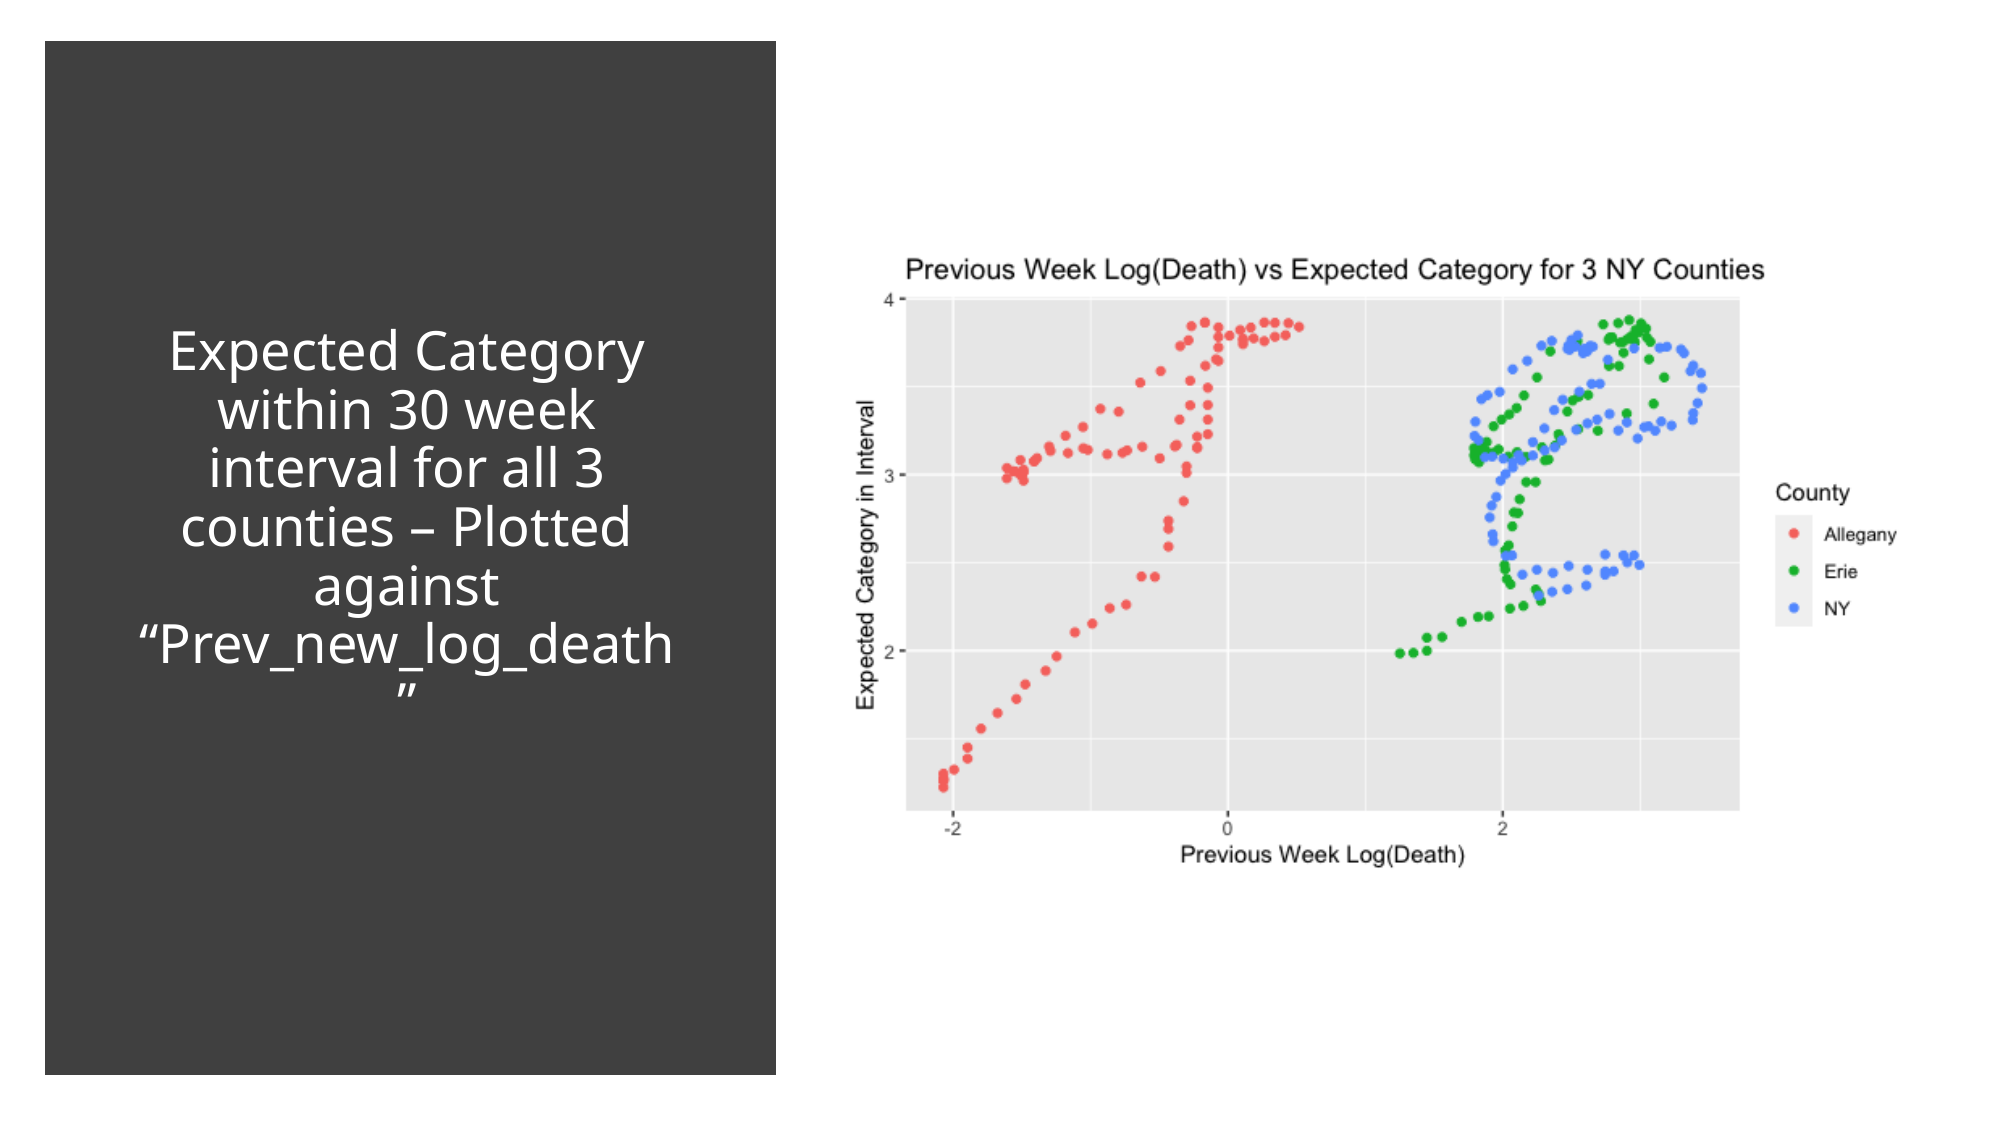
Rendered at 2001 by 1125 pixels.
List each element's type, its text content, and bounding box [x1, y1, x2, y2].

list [845, 247, 1921, 879]
title Expected Category within 30 week interval for all 3 counties – Plotted against “Prev_new_log_death” [121, 121, 693, 936]
text_box [54, 50, 767, 1066]
